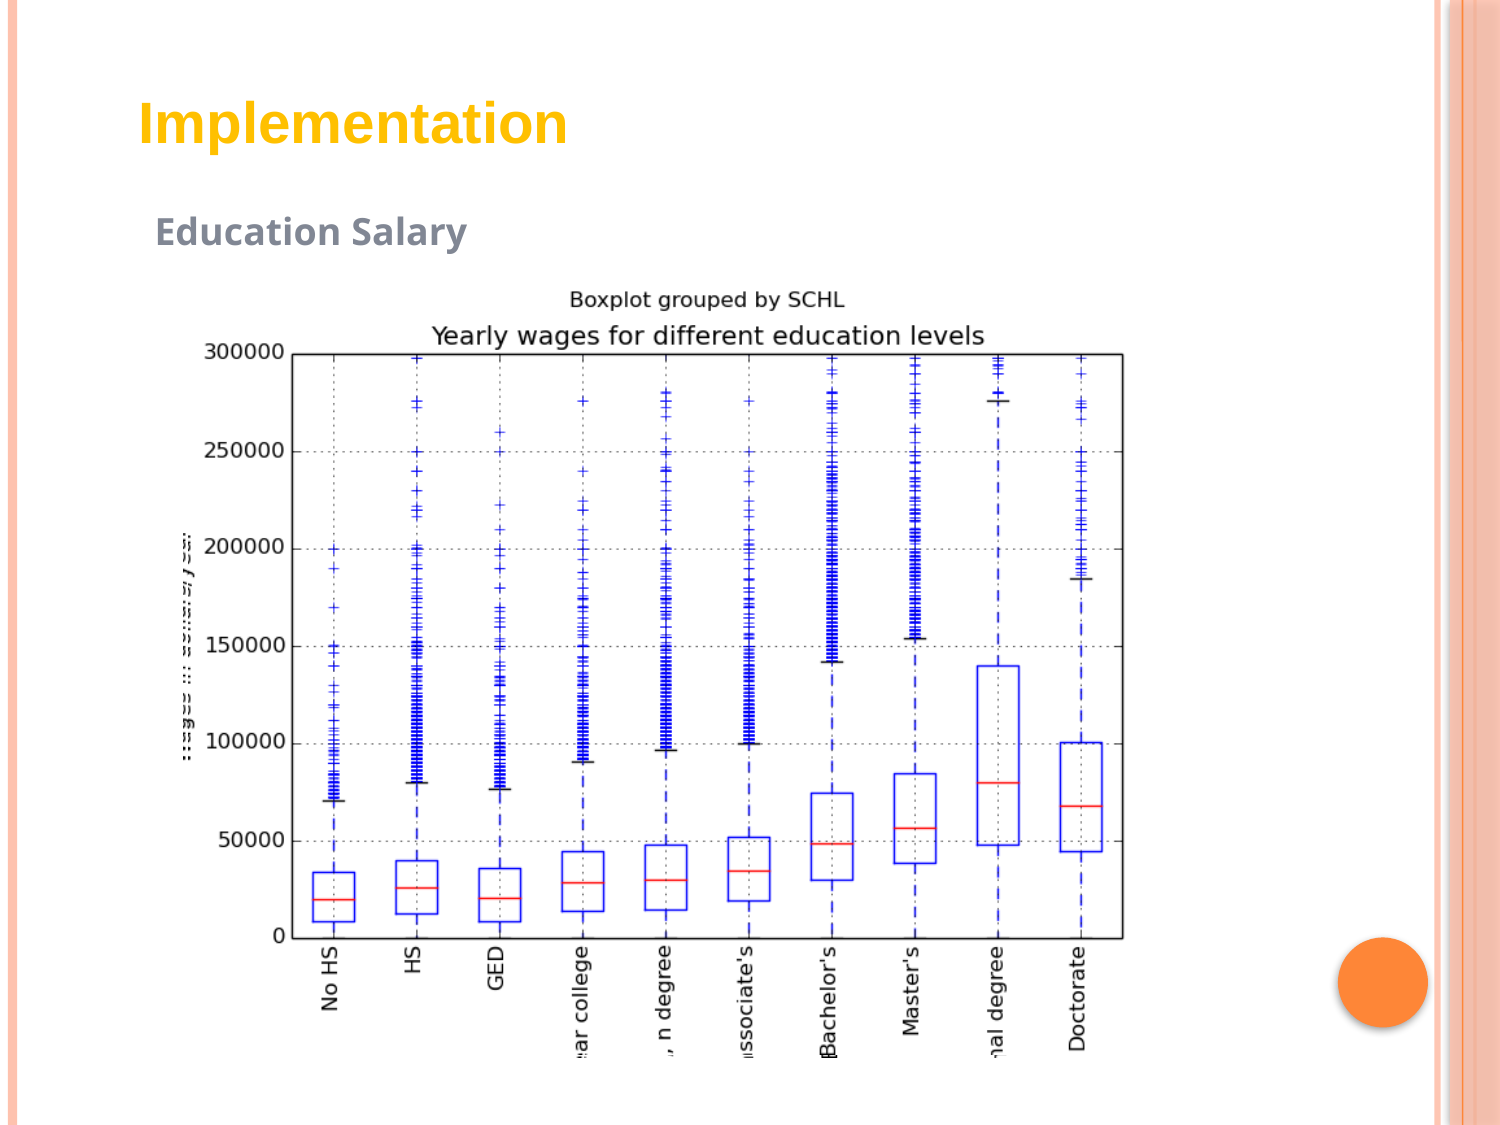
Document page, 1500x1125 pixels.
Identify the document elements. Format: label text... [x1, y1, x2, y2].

text_box Education Salary [139, 199, 483, 260]
picture [182, 270, 1233, 1059]
text_box Implementation [123, 78, 939, 163]
